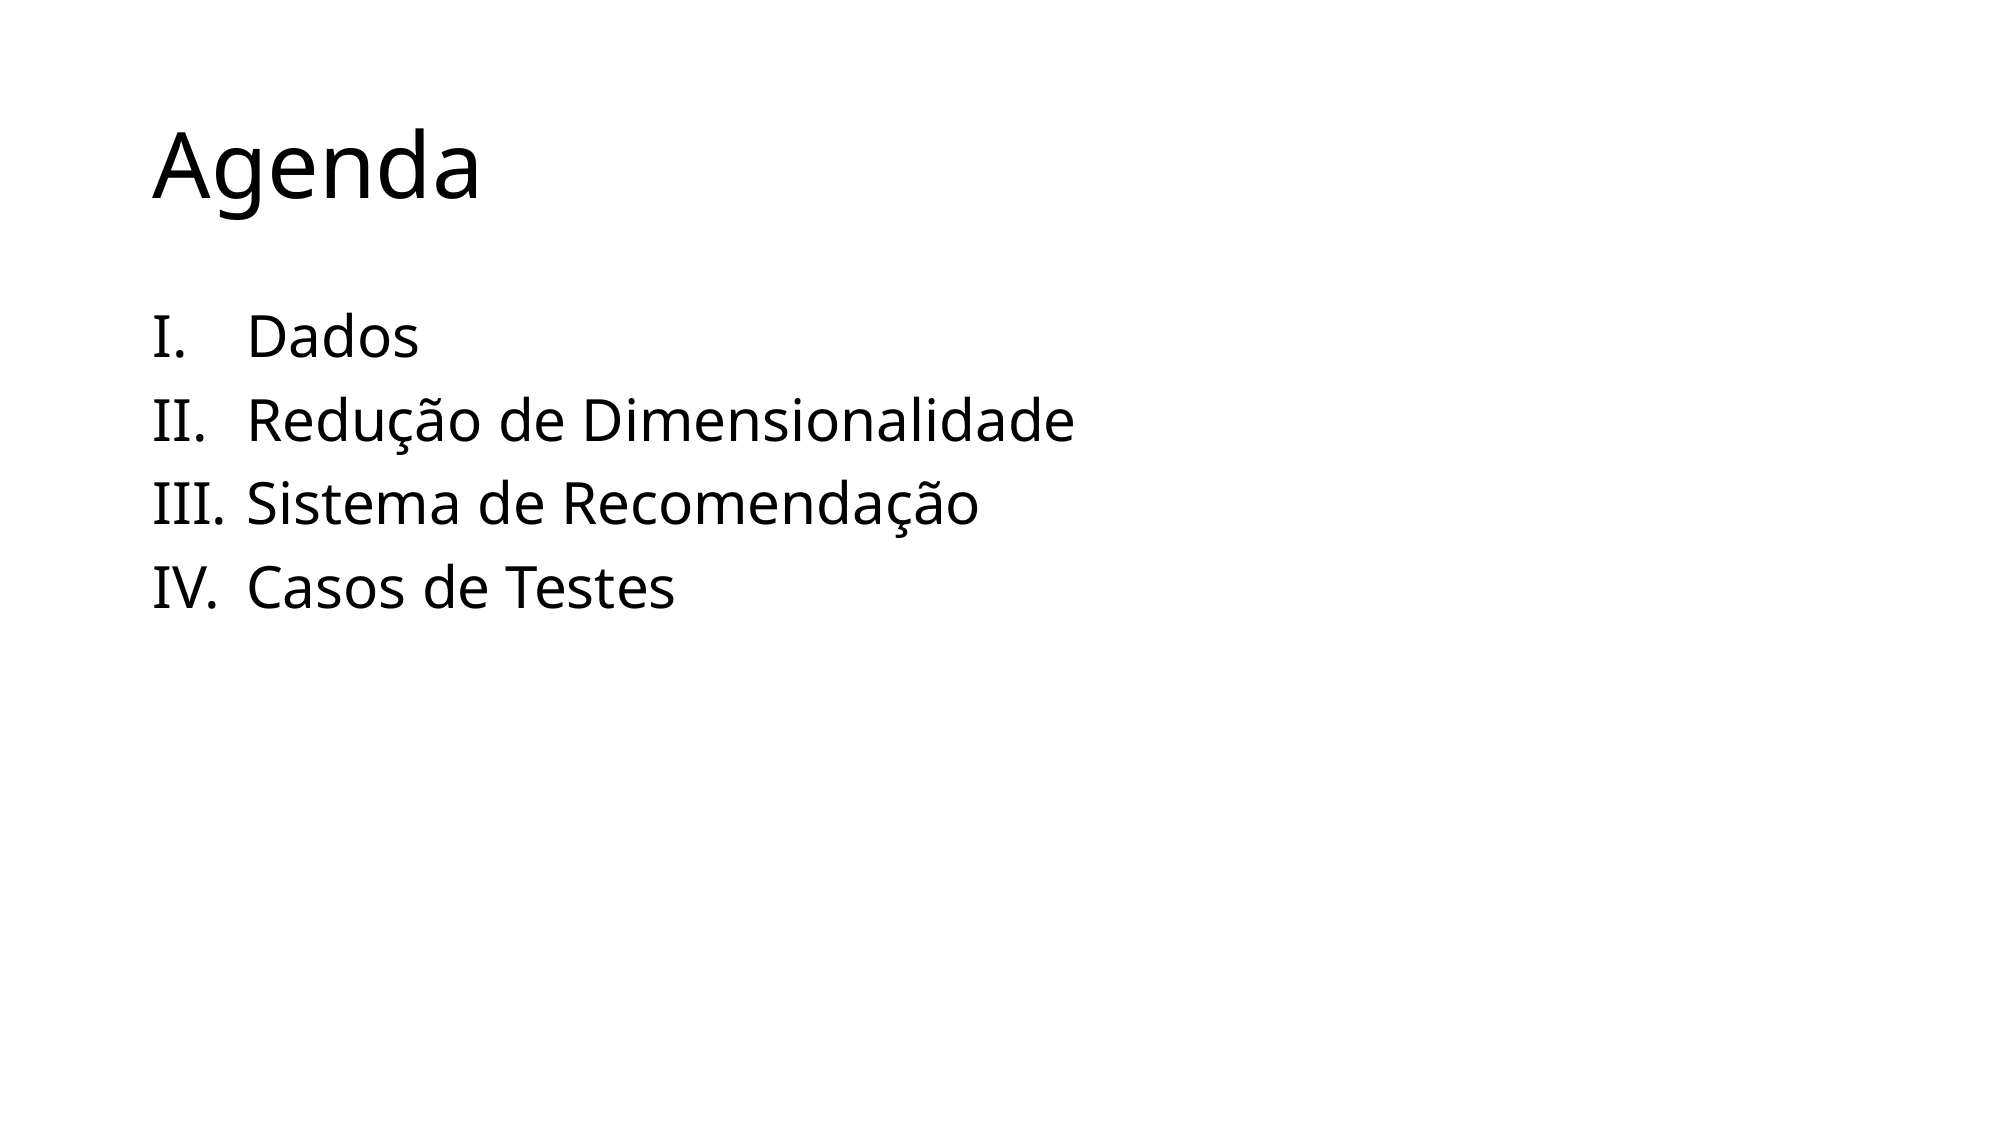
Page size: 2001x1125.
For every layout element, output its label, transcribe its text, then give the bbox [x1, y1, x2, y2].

list Dados Redução de Dimensionalidade Sistema de Recomendação Casos de Testes [137, 299, 1863, 1014]
title Agenda [137, 59, 1863, 278]
